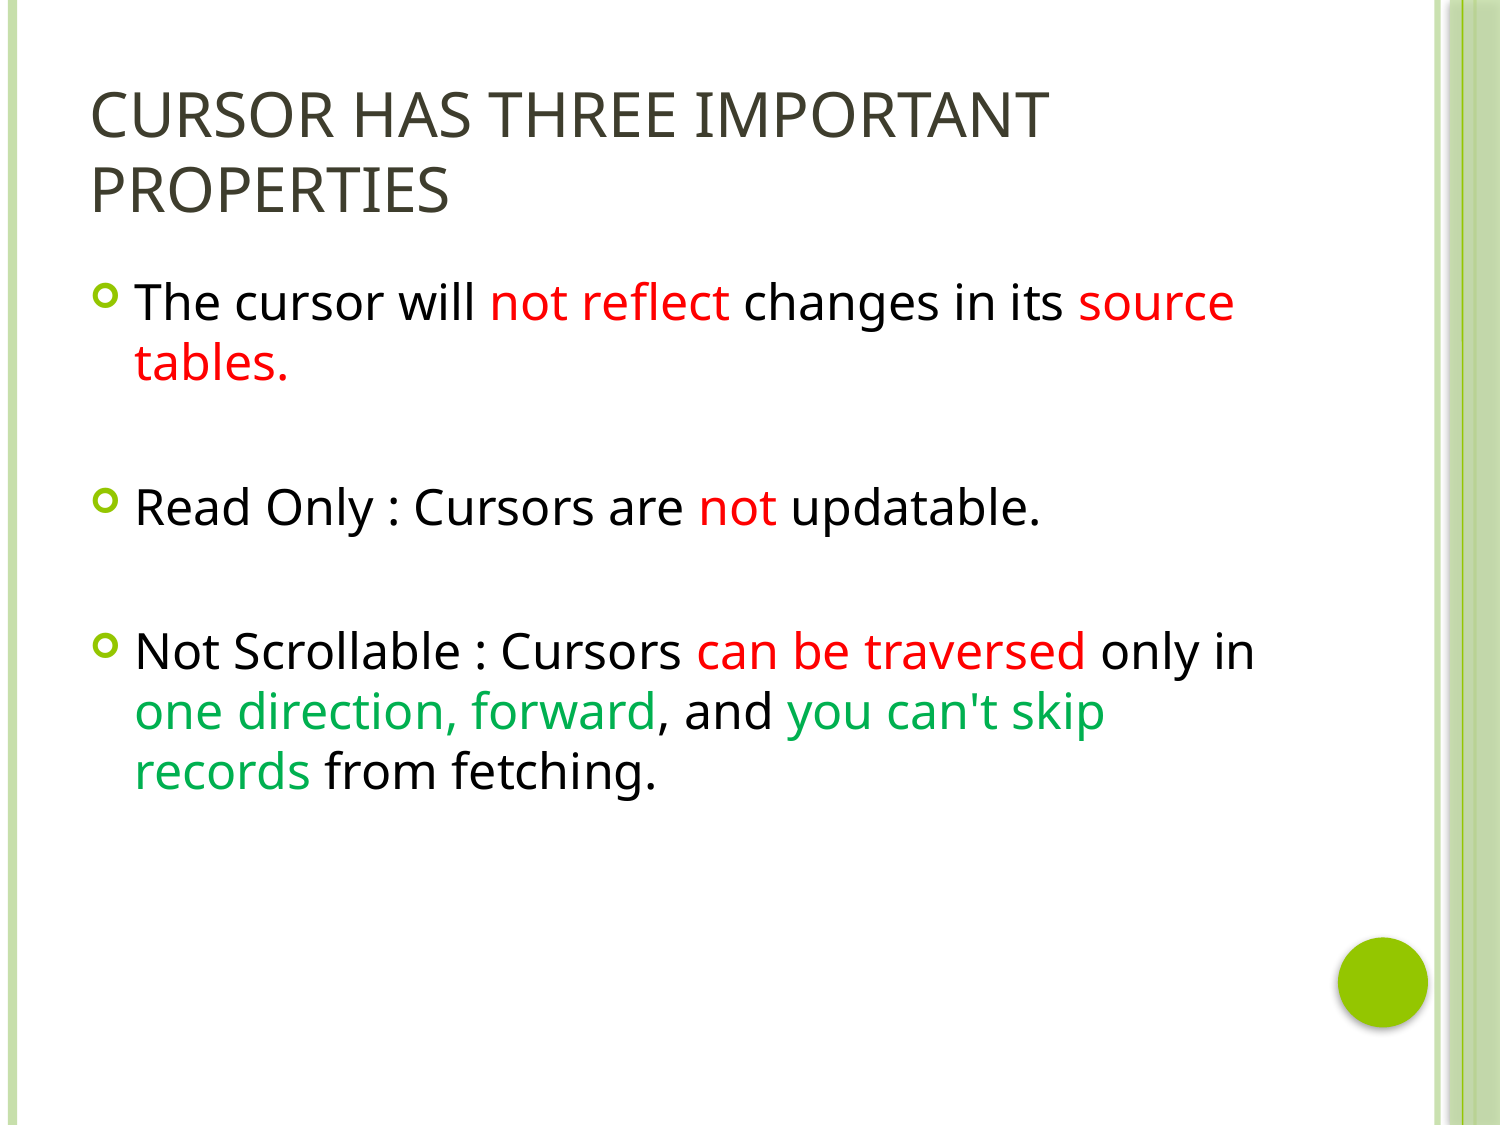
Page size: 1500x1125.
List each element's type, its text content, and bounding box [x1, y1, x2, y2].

title Cursor has three important properties [75, 45, 1300, 233]
list The cursor will not reflect changes in its source tables. Read Only : Cursors are not updatable. Not Scrollable : Cursors can be traversed only in one direction, forward, and you can't skip records from fetching. [75, 262, 1300, 1062]
